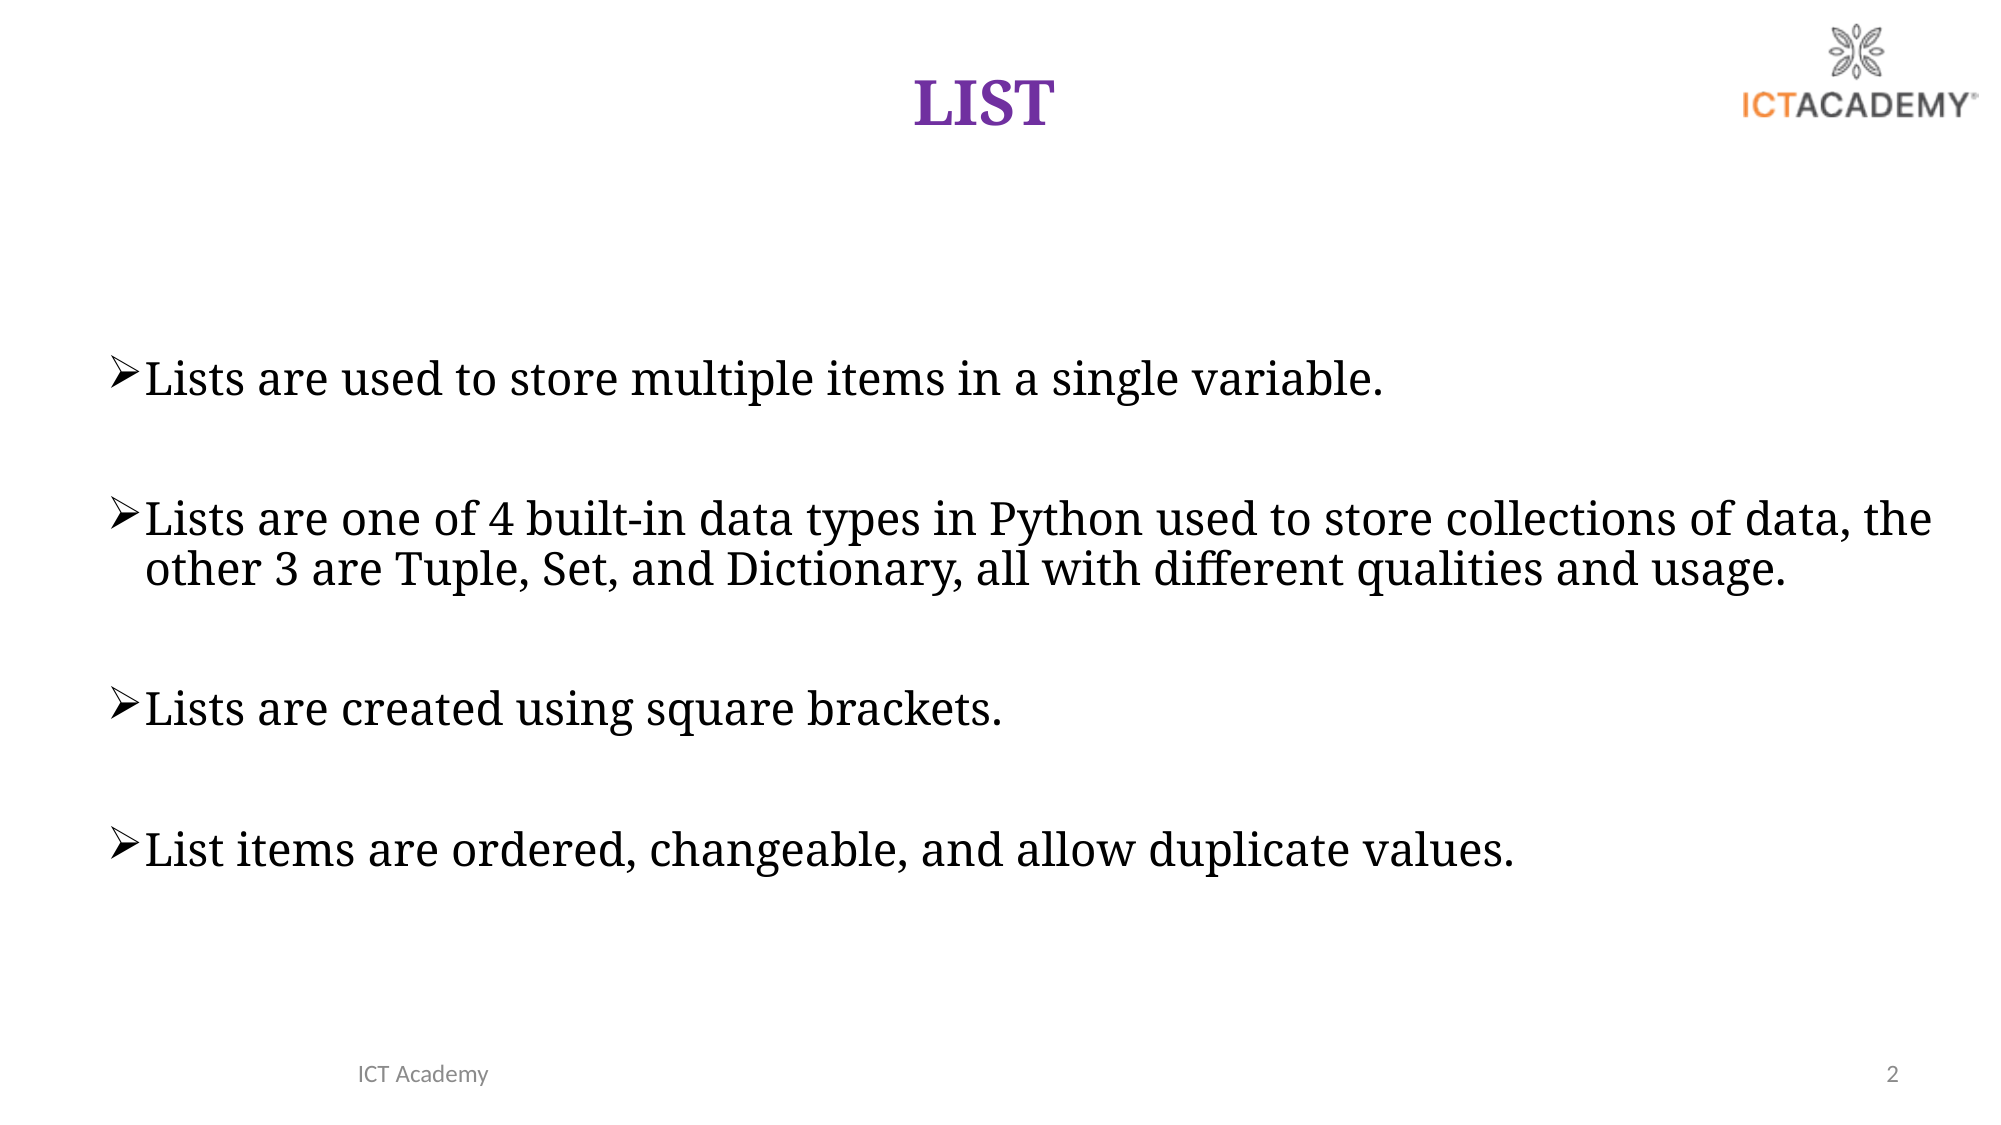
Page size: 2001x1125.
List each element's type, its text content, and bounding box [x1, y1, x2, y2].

list Lists are used to store multiple items in a single variable. Lists are one of 4 built-in data types in Python used to store collections of data, the other 3 are Tuple, Set, and Dictionary, all with different qualities and usage. Lists are created using square brackets. List items are ordered, changeable, and allow duplicate values. [92, 348, 1969, 982]
slide_number 2 [1464, 1042, 1915, 1103]
title LIST [305, 52, 1663, 158]
footer ICT Academy [85, 1042, 761, 1103]
picture [1743, 22, 1979, 120]
